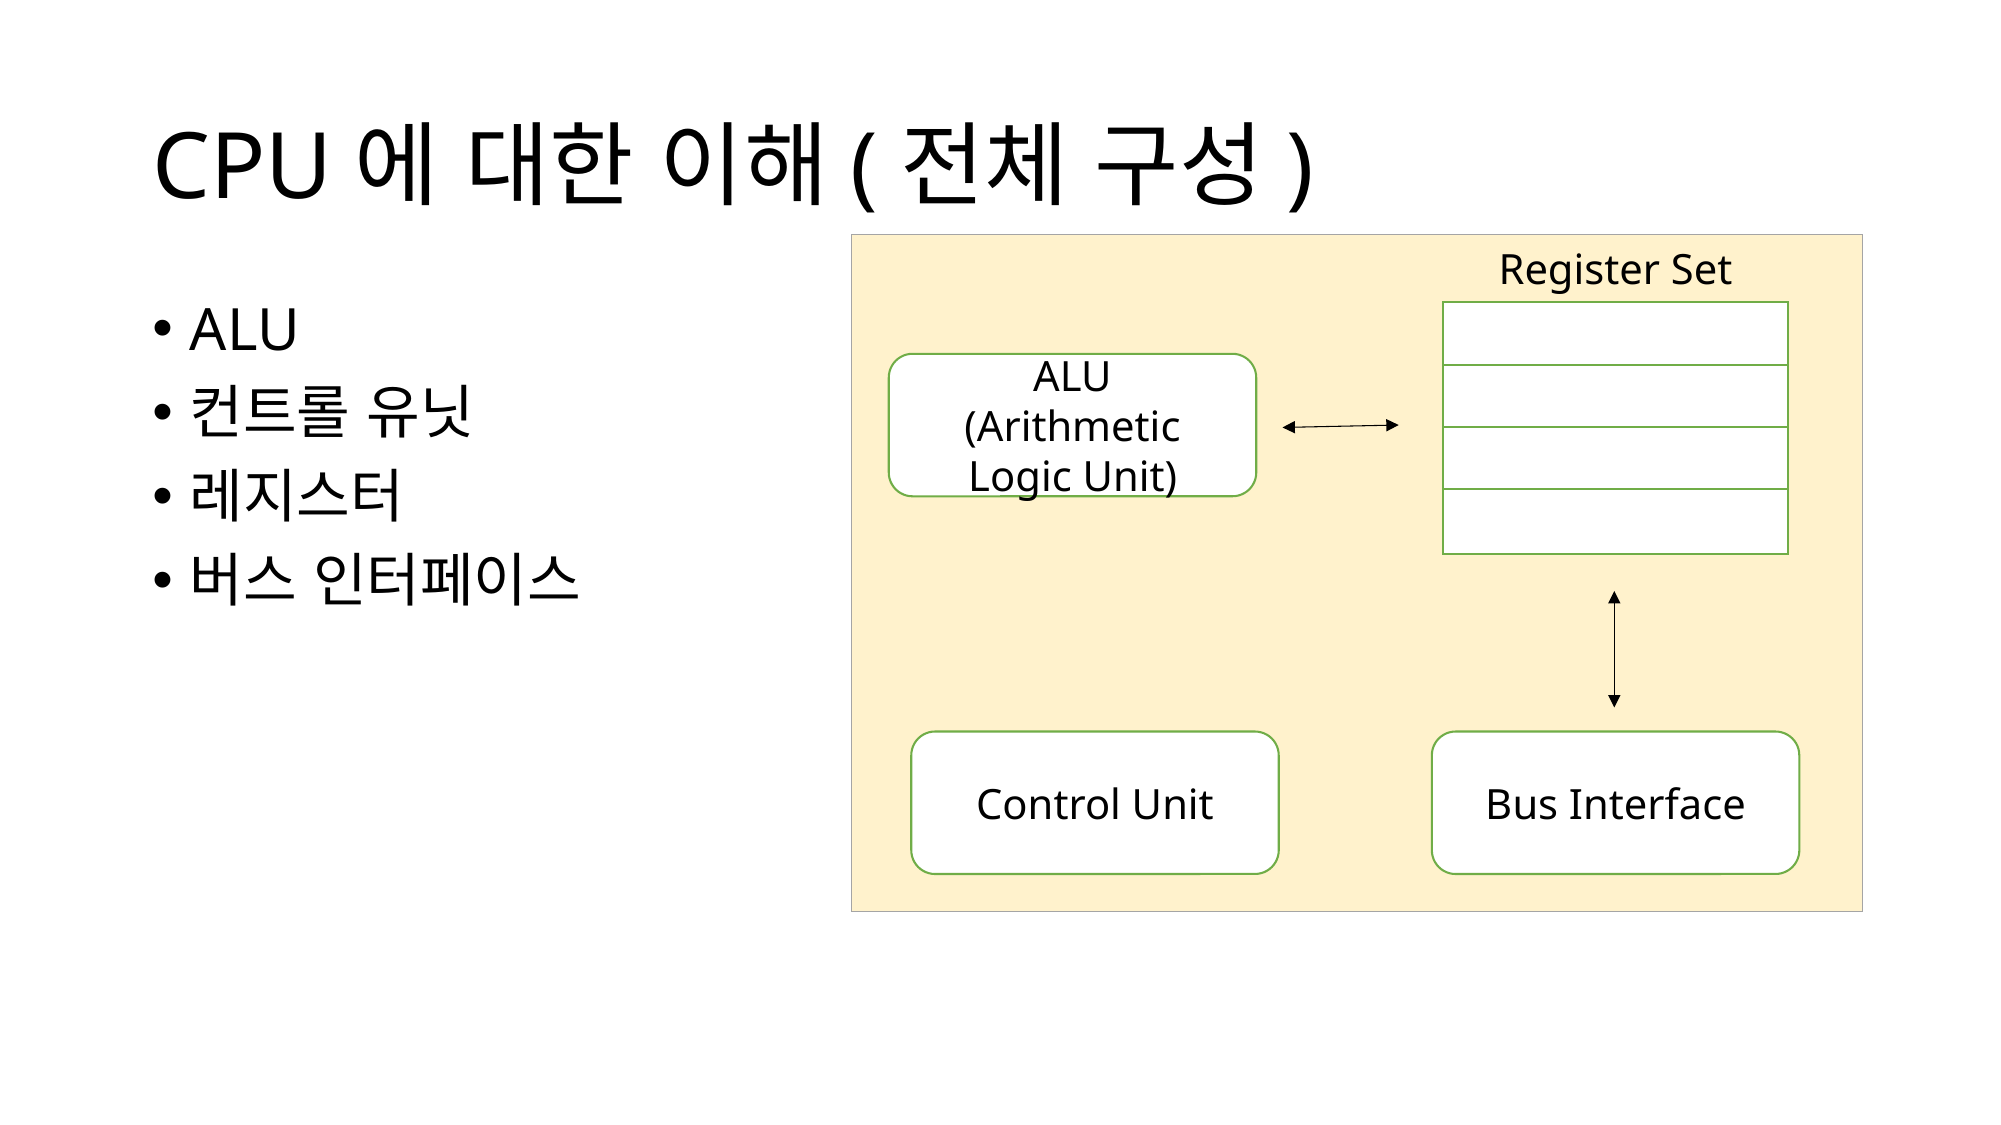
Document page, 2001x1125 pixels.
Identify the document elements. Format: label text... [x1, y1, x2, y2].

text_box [851, 234, 1863, 912]
title CPU에 대한 이해(전체 구성) [137, 59, 1863, 278]
list ALU 컨트롤 유닛 레지스터 버스 인터페이스 [137, 292, 664, 1007]
